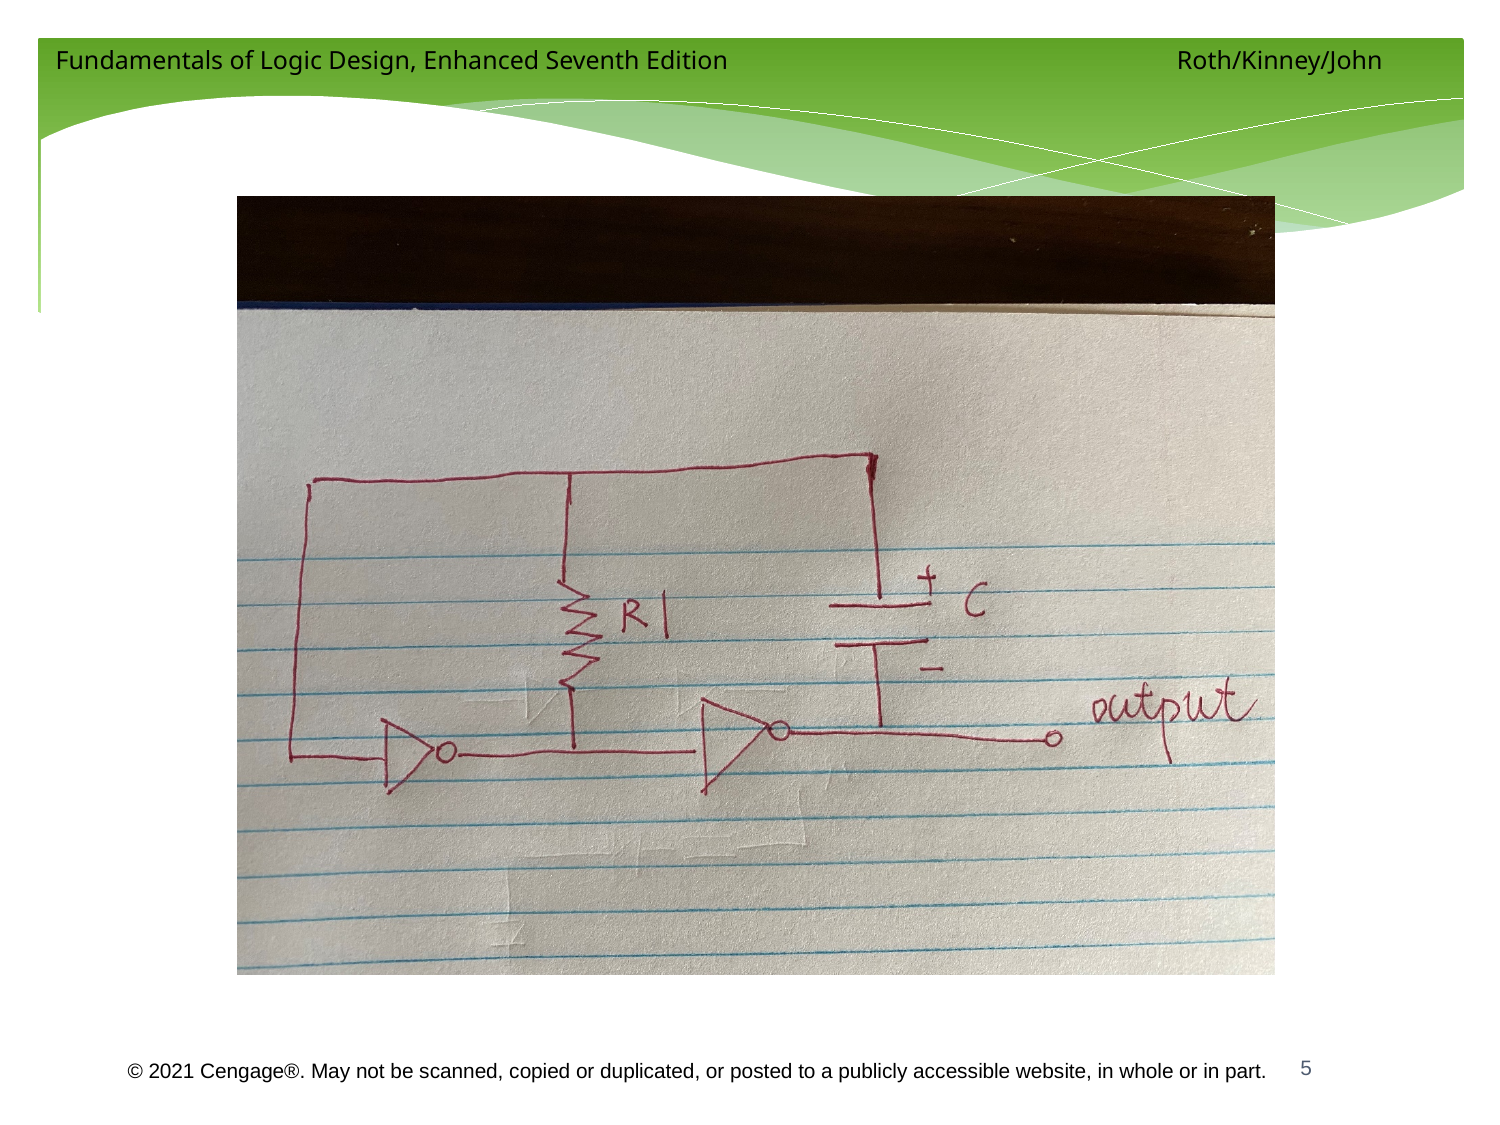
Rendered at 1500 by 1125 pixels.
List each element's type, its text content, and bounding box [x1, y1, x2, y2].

slide_number 5 [1210, 1036, 1402, 1097]
picture [237, 196, 1276, 976]
